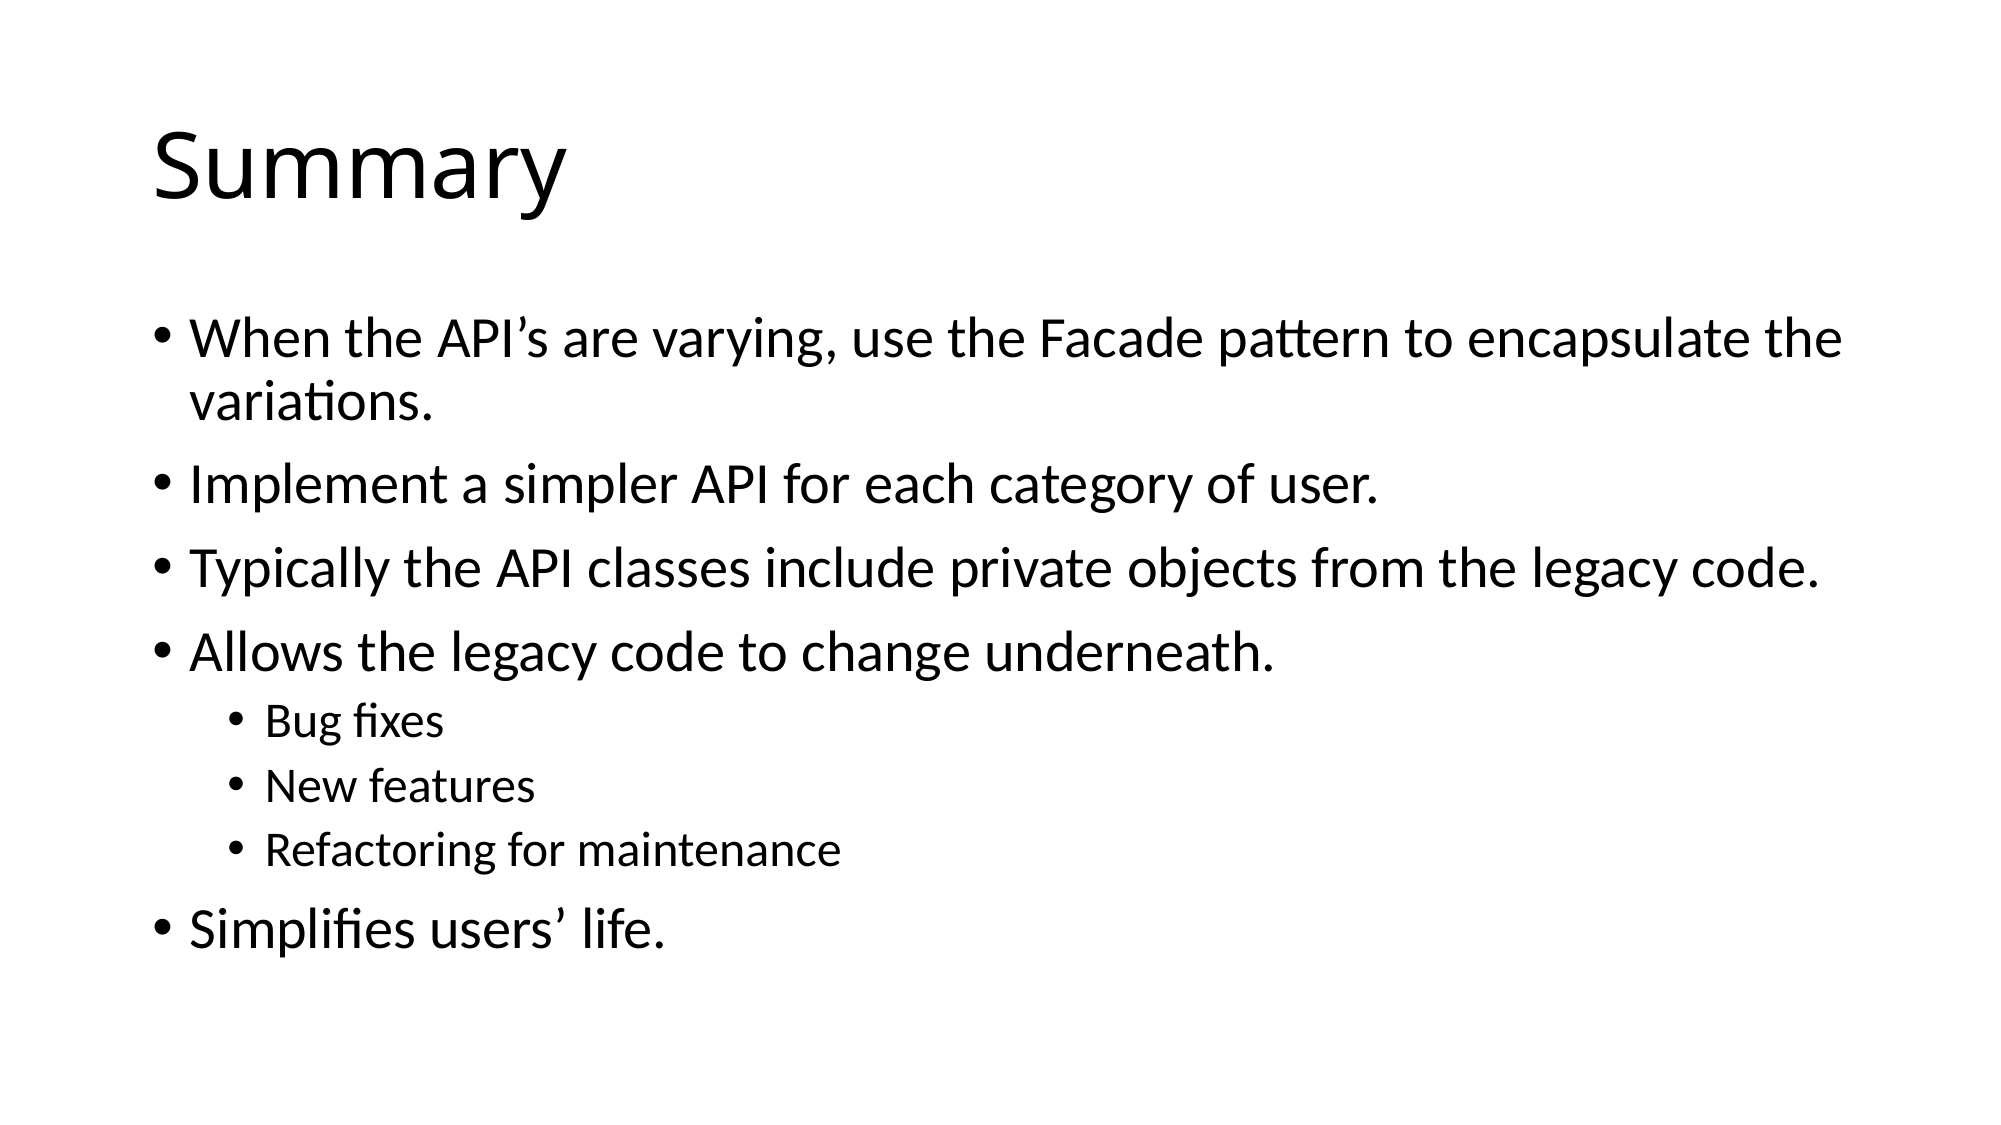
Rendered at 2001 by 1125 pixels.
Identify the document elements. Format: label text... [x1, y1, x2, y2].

list When the API’s are varying, use the Facade pattern to encapsulate the variations. Implement a simpler API for each category of user. Typically the API classes include private objects from the legacy code. Allows the legacy code to change underneath. Bug fixes New features Refactoring for maintenance Simplifies users’ life. [137, 299, 1863, 1014]
title Summary [137, 59, 1863, 278]
